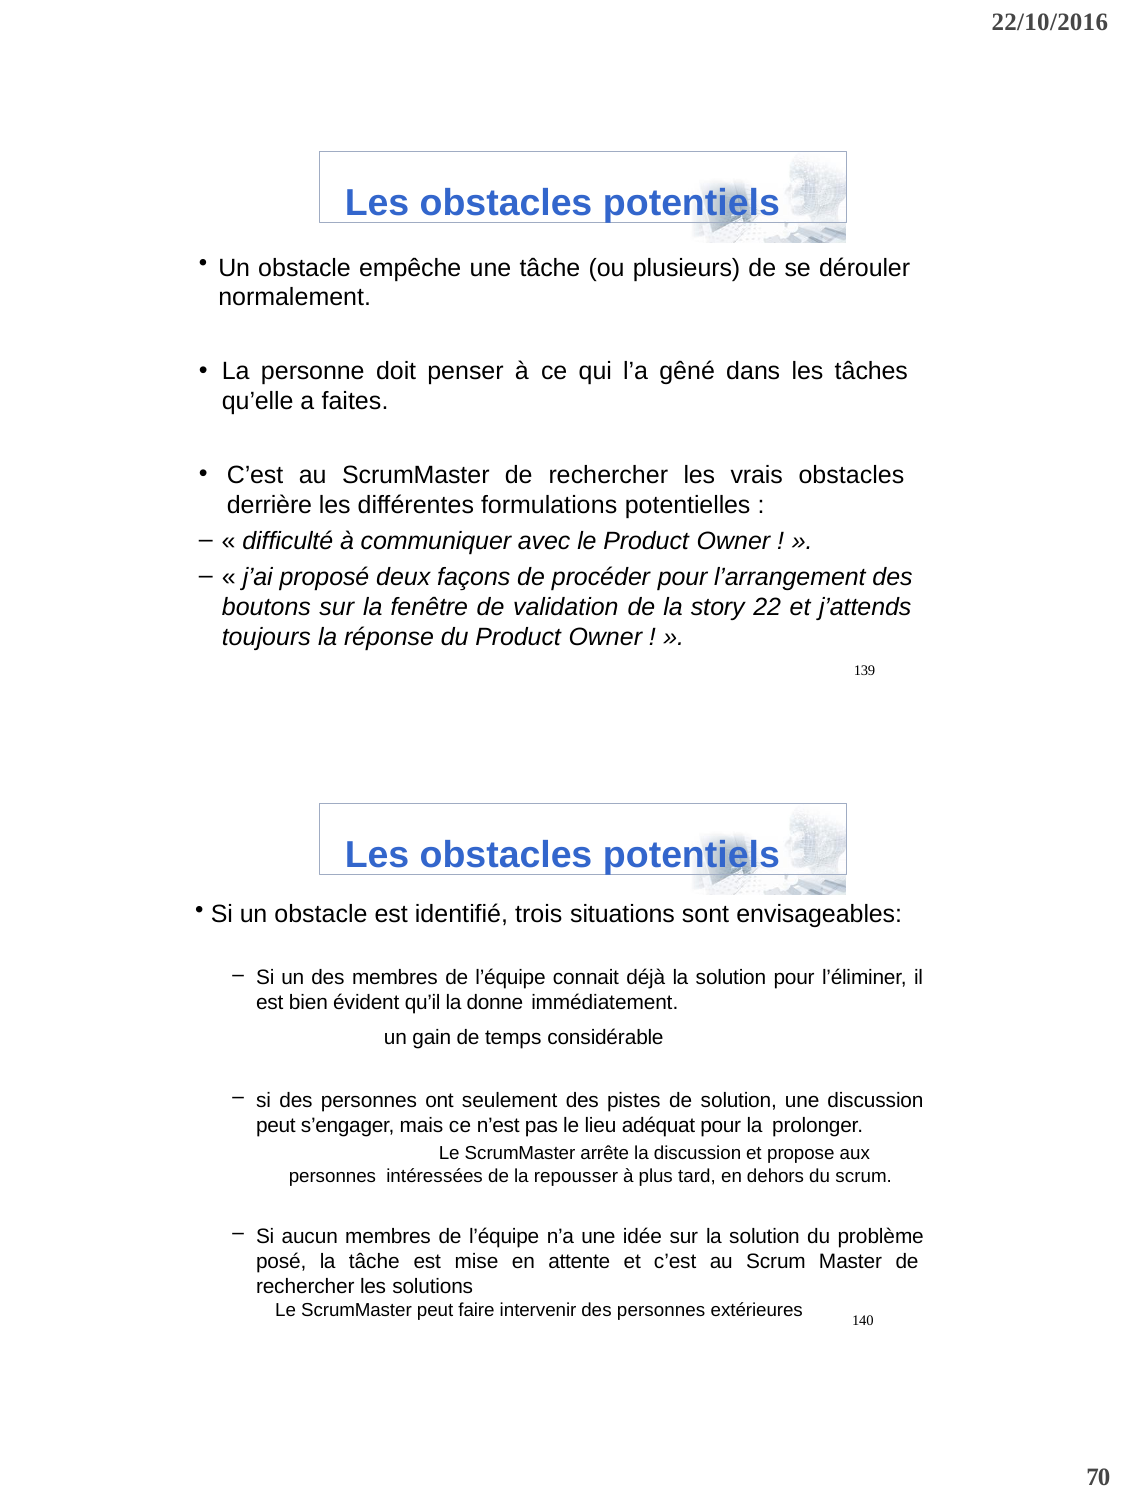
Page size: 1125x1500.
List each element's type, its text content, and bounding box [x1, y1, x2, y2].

text_box [349, 223, 634, 229]
text_box [320, 875, 846, 895]
text_box [349, 875, 634, 882]
text_box Les obstacles potentiels [319, 803, 847, 875]
slide_number 70 [1082, 1462, 1115, 1500]
text_box Les obstacles potentiels [319, 151, 847, 223]
text_box Le ScrumMaster peut faire intervenir des personnes extérieures [267, 1295, 835, 1321]
text_box Si un obstacle est identifié, trois situations sont envisageables: Si un des membres de l’équipe connait déjà la solution pour l’éliminer, il est bien évident qu’il la donne immédiatement. un gain de temps considérable si des personnes ont seulement des pistes de solution, une discussion peut s’engager, mais ce n’est pas le lieu adéquat pour la prolonger. Le ScrumMaster arrête la discussion et propose aux personnes intéressées de la repousser à plus tard, en dehors du scrum. Si aucun membres de l’équipe n’a une idée sur la solution du problème posé, la tâche est mise en attente et c’est au Scrum Master de rechercher les solutions [192, 895, 933, 1298]
text_box [320, 223, 846, 243]
text_box 140 [850, 1308, 876, 1328]
text_box 22/10/2016 [989, 3, 1112, 36]
text_box Un obstacle empêche une tâche (ou plusieurs) de se dérouler normalement. La personne doit penser à ce qui l’a gêné dans les tâches qu’elle a faites. C’est au ScrumMaster de rechercher les vrais obstacles derrière les différentes formulations potentielles : « difficulté à communiquer avec le Product Owner ! ». « j’ai proposé deux façons de procéder pour l’arrangement des boutons sur la fenêtre de validation de la story 22 et j’attends toujours la réponse du Product Owner ! ». 139 [198, 248, 921, 679]
